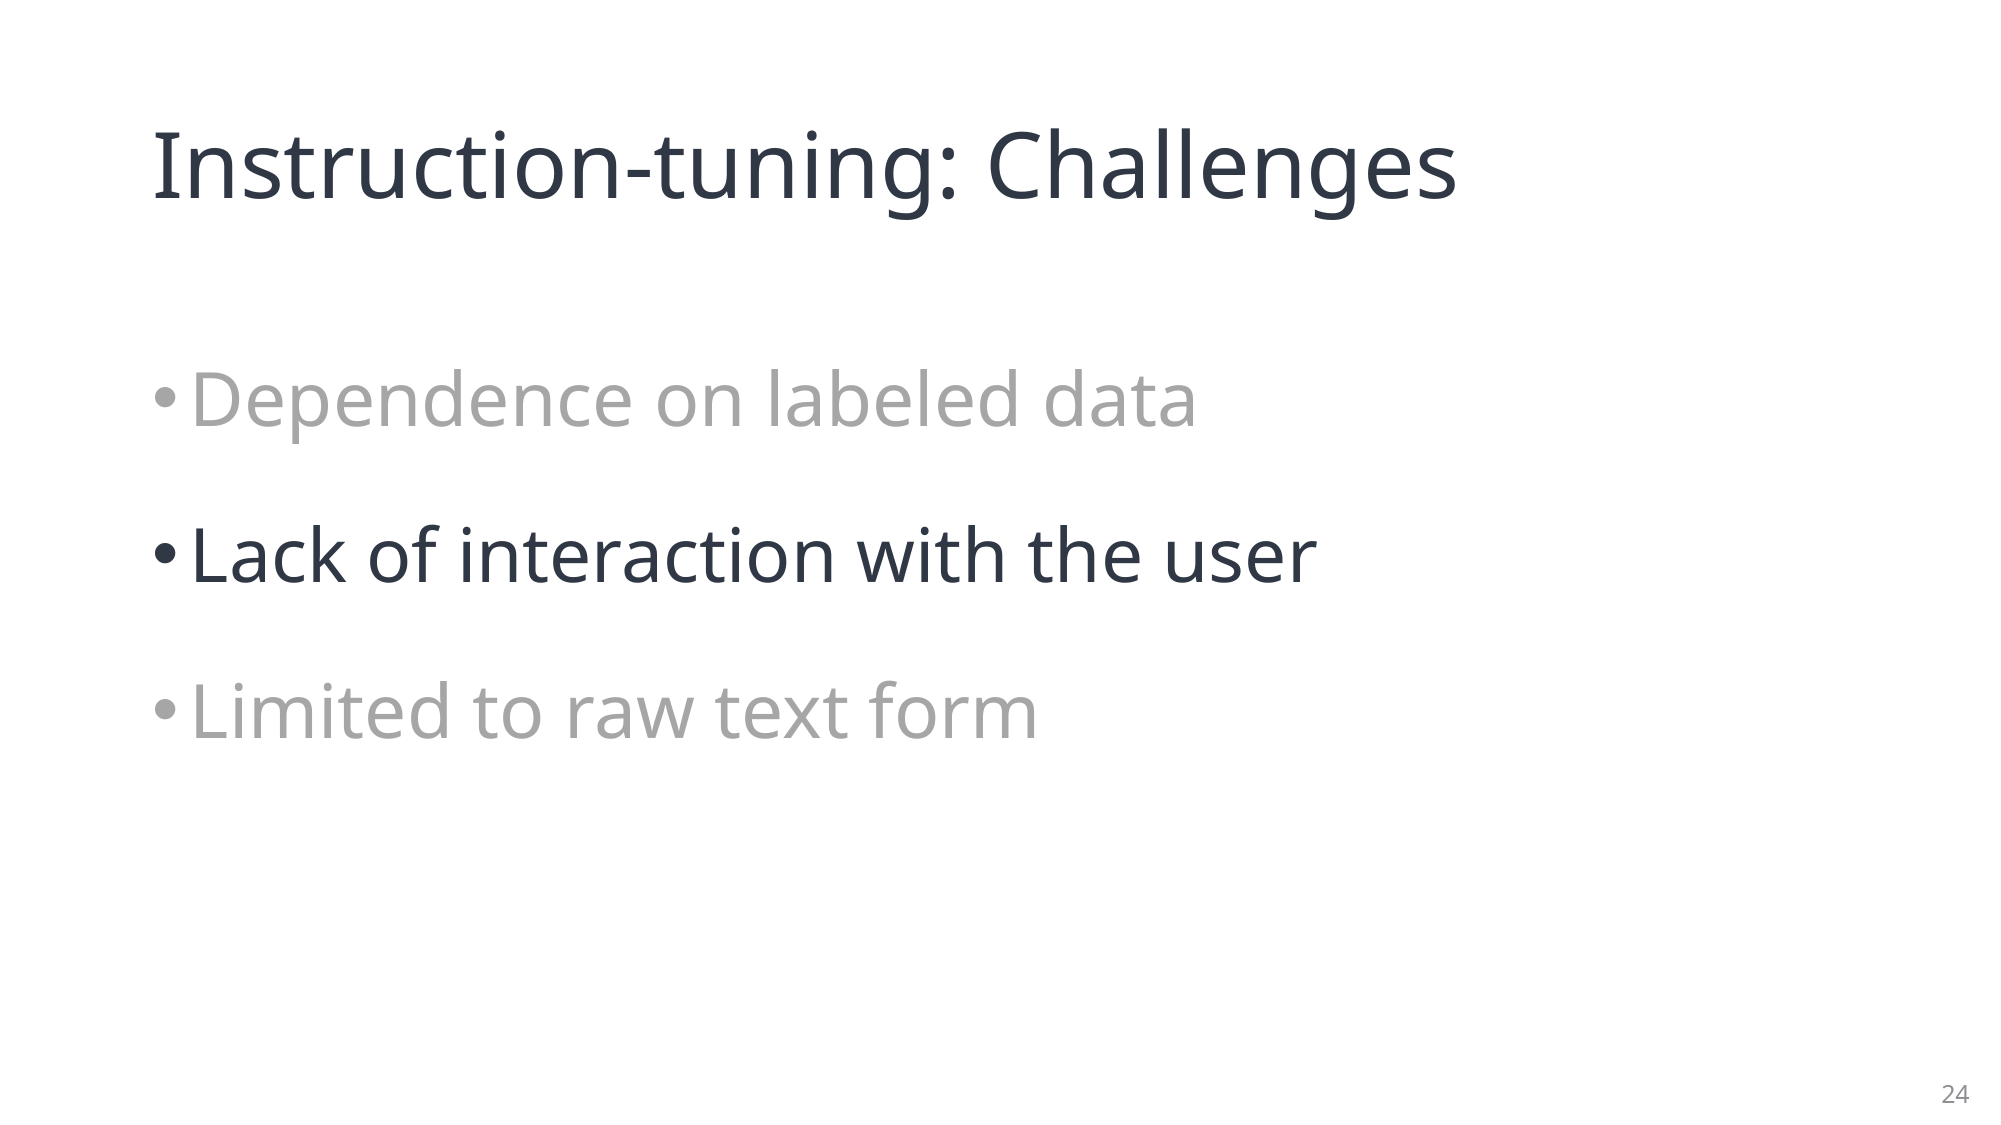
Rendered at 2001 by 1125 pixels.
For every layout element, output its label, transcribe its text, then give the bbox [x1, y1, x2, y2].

slide_number 24 [1912, 1065, 2000, 1125]
title Instruction-tuning: Challenges [137, 59, 1863, 278]
list Dependence on labeled data Lack of interaction with the user Limited to raw text form [137, 299, 1863, 1014]
